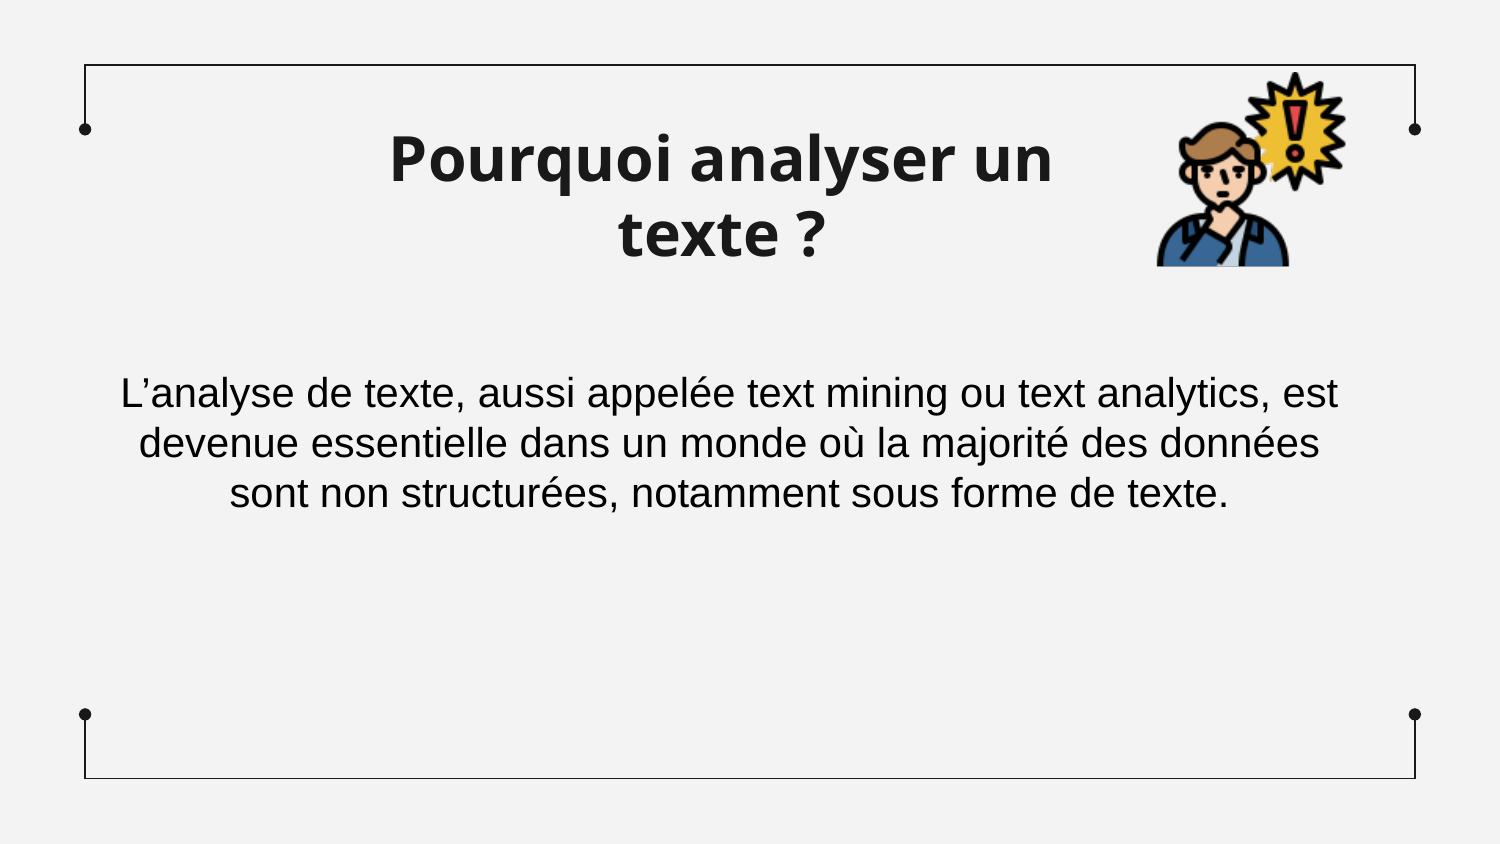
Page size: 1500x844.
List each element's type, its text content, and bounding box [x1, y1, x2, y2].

text_box L’analyse de texte, aussi appelée text mining ou text analytics, est devenue essentielle dans un monde où la majorité des données sont non structurées, notamment sous forme de texte. [96, 358, 1363, 524]
title Pourquoi analyser un texte ? [331, 103, 1113, 304]
picture [1151, 72, 1353, 274]
